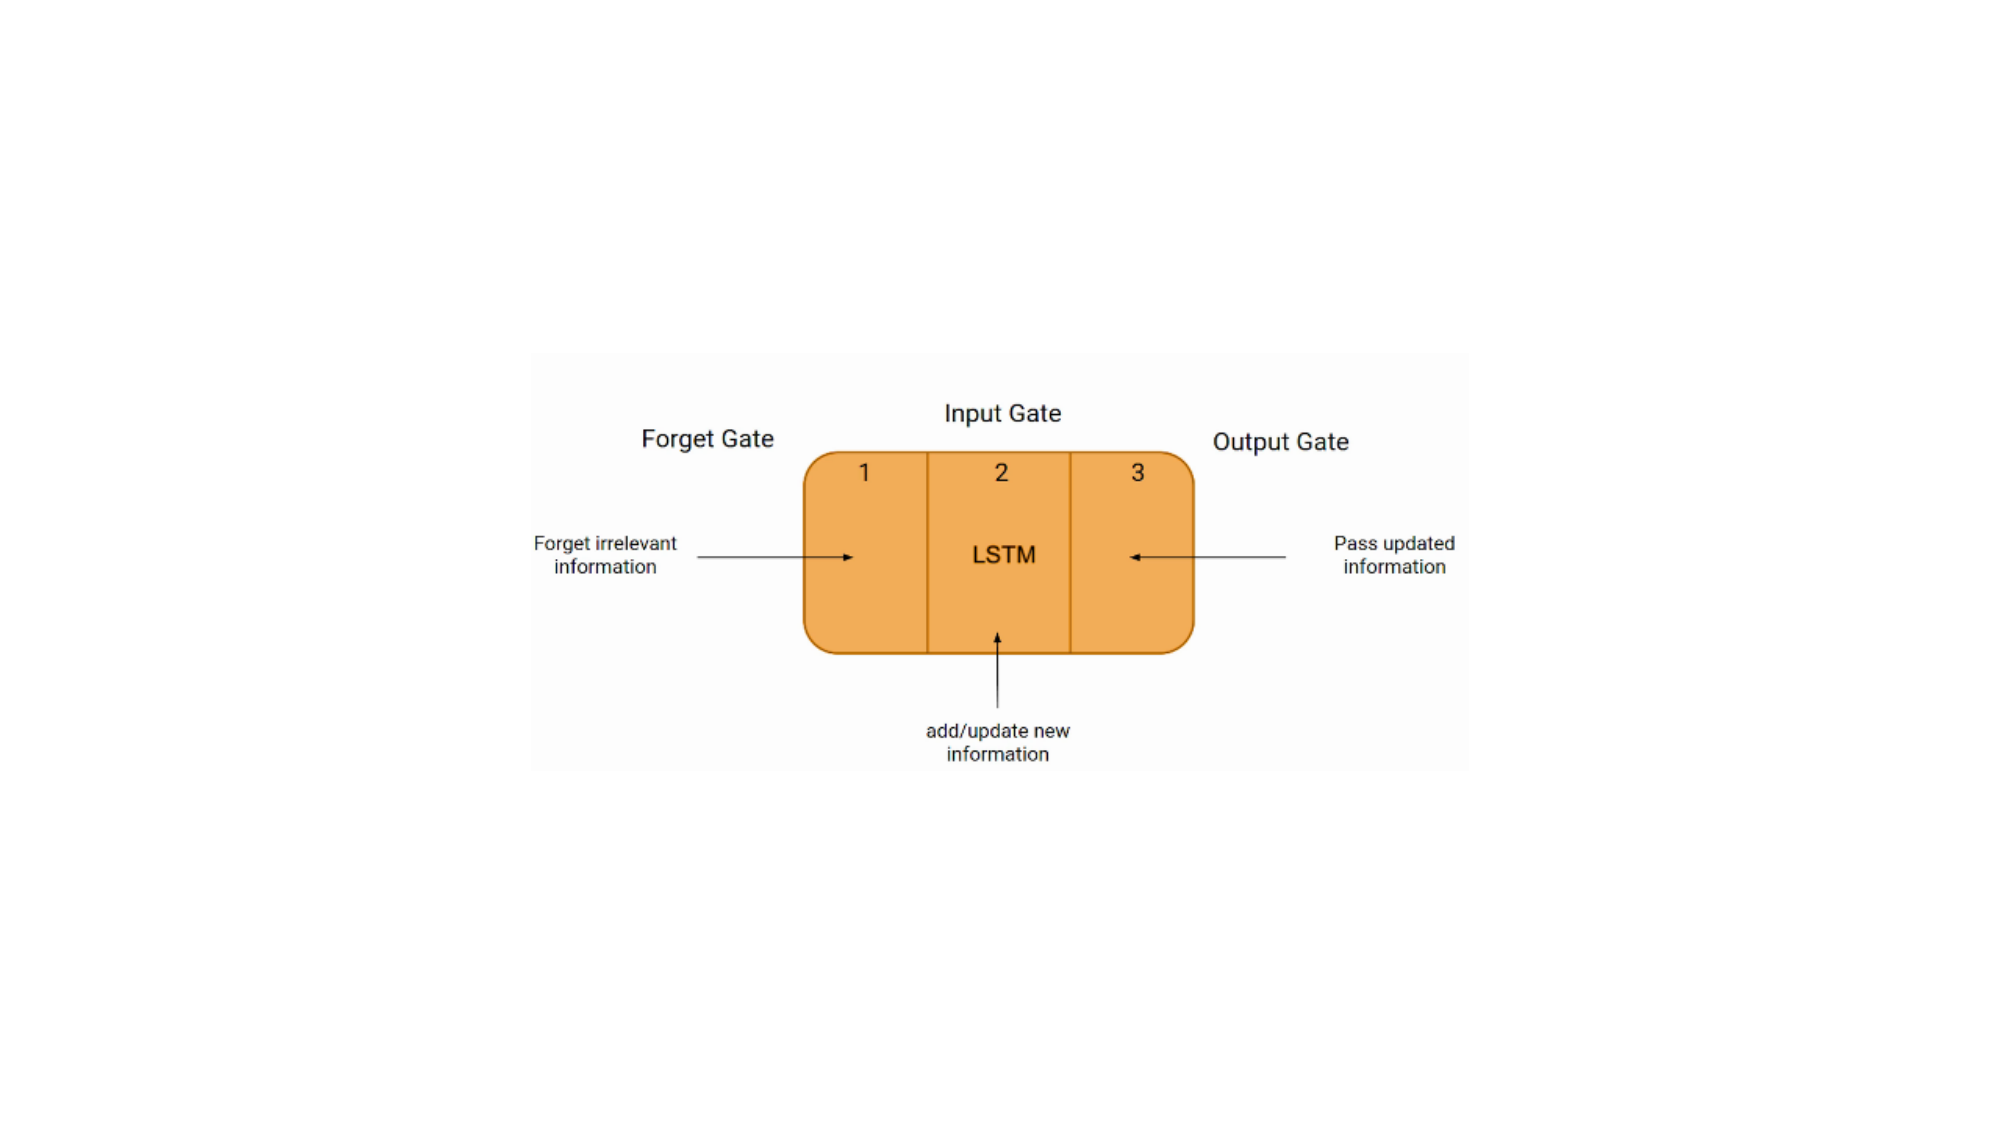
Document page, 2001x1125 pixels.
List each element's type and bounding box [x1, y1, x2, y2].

picture [531, 353, 1469, 771]
